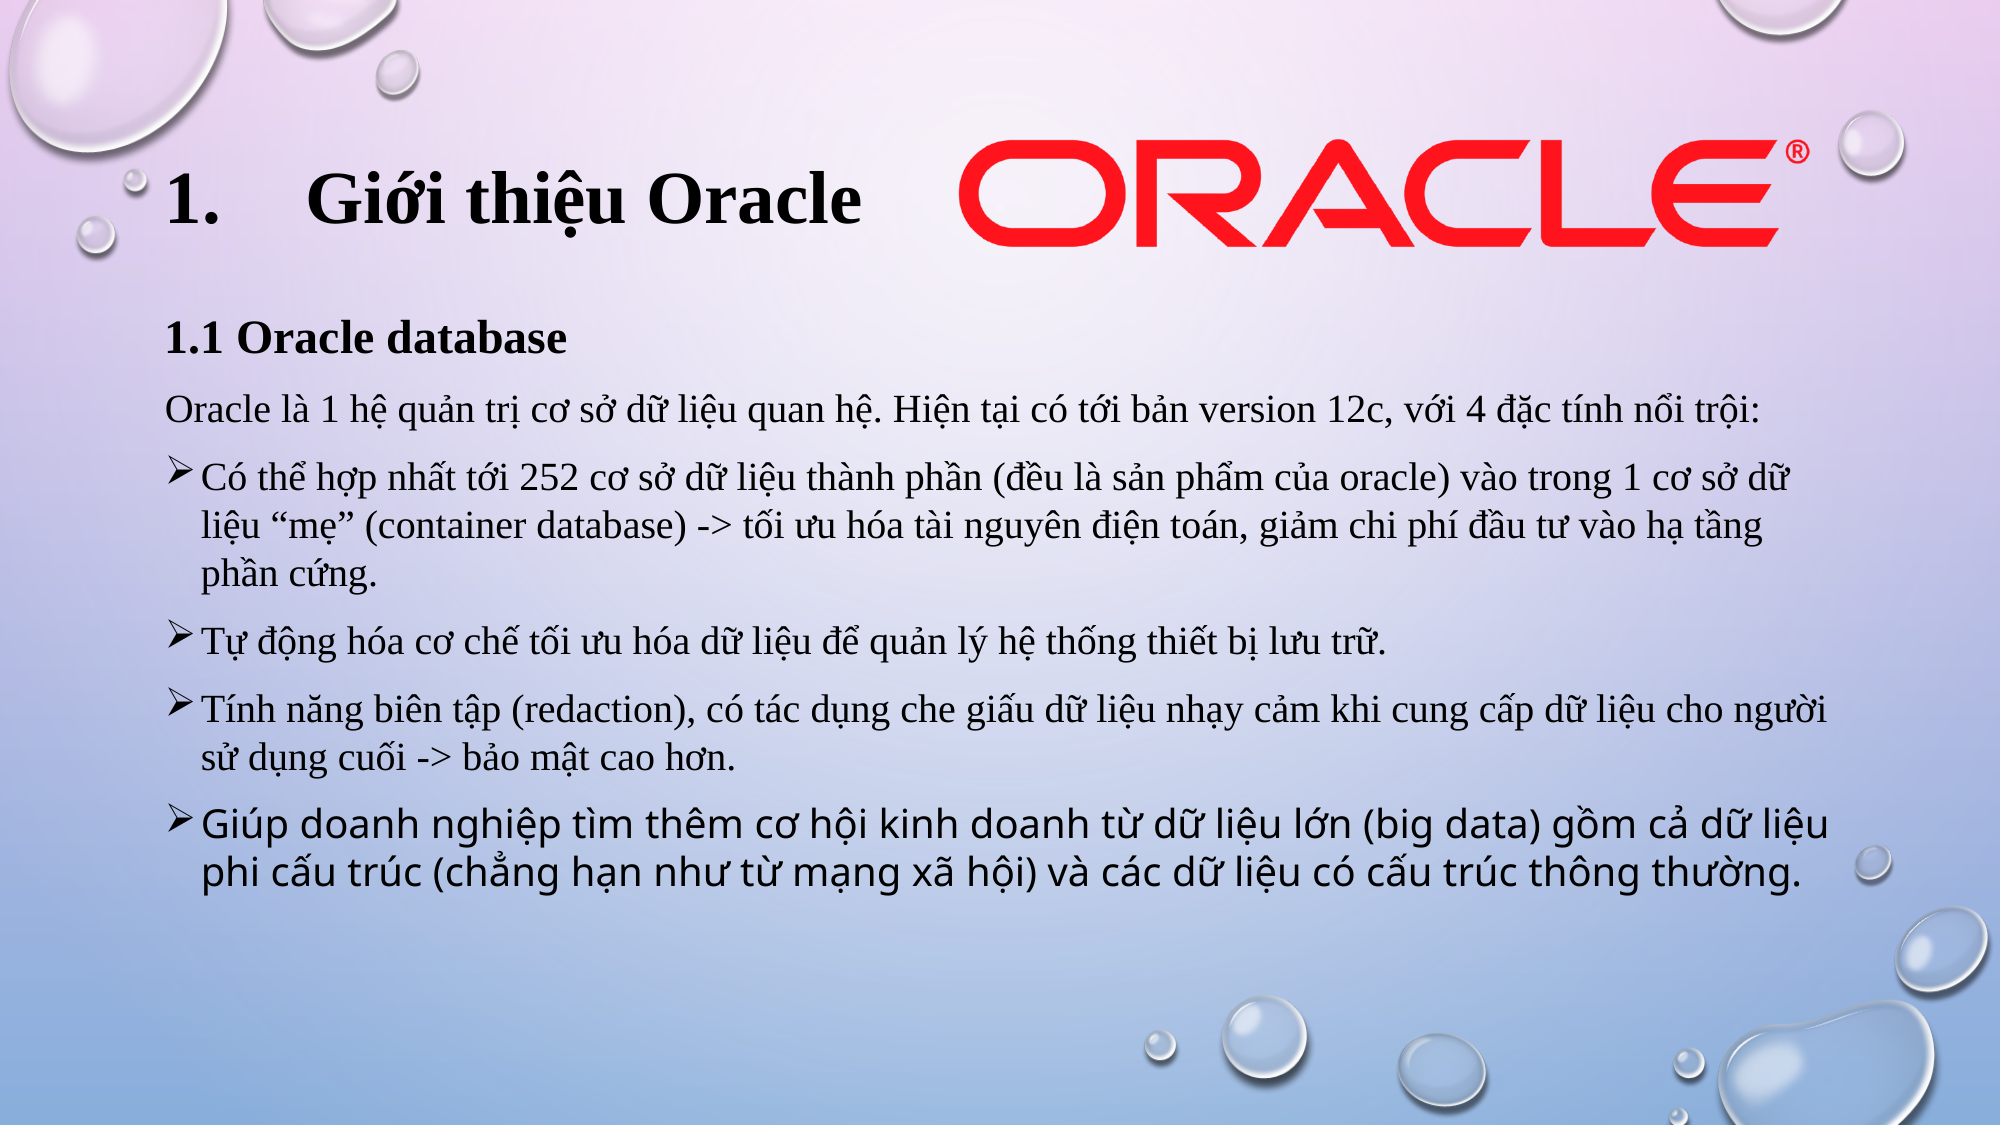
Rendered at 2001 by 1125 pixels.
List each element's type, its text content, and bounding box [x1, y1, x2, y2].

list 1.1 Oracle database Oracle là 1 hệ quản trị cơ sở dữ liệu quan hệ. Hiện tại có tới bản version 12c, với 4 đặc tính nổi trội: Có thể hợp nhất tới 252 cơ sở dữ liệu thành phần (đều là sản phẩm của oracle) vào trong 1 cơ sở dữ liệu “mẹ” (container database) -> tối ưu hóa tài nguyên điện toán, giảm chi phí đầu tư vào hạ tầng phần cứng. Tự động hóa cơ chế tối ưu hóa dữ liệu để quản lý hệ thống thiết bị lưu trữ. Tính năng biên tập (redaction), có tác dụng che giấu dữ liệu nhạy cảm khi cung cấp dữ liệu cho người sử dụng cuối -> bảo mật cao hơn. Giúp doanh nghiệp tìm thêm cơ hội kinh doanh từ dữ liệu lớn (big data) gồm cả dữ liệu phi cấu trúc (chẳng hạn như từ mạng xã hội) và các dữ liệu có cấu trúc thông thường. [149, 297, 1850, 950]
title Giới thiệu Oracle [149, 101, 903, 297]
picture [0, 0, 2000, 1125]
